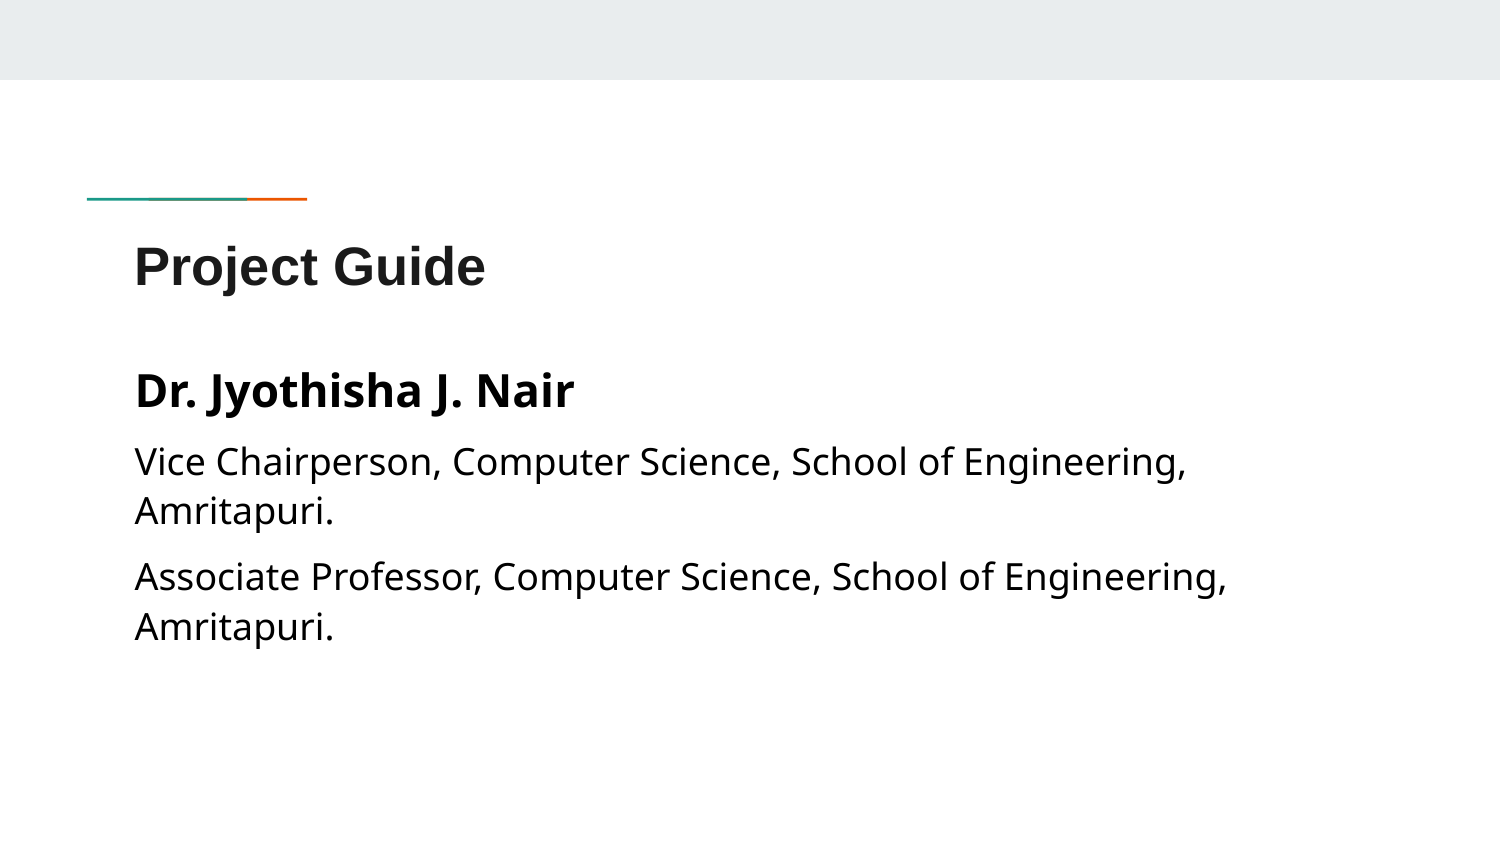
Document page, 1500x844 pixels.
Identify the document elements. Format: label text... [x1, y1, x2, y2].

title Project Guide [119, 216, 1381, 305]
list Dr. Jyothisha J. Nair Vice Chairperson, Computer Science, School of Engineering, Amritapuri. Associate Professor, Computer Science, School of Engineering, Amritapuri. [119, 341, 1381, 712]
